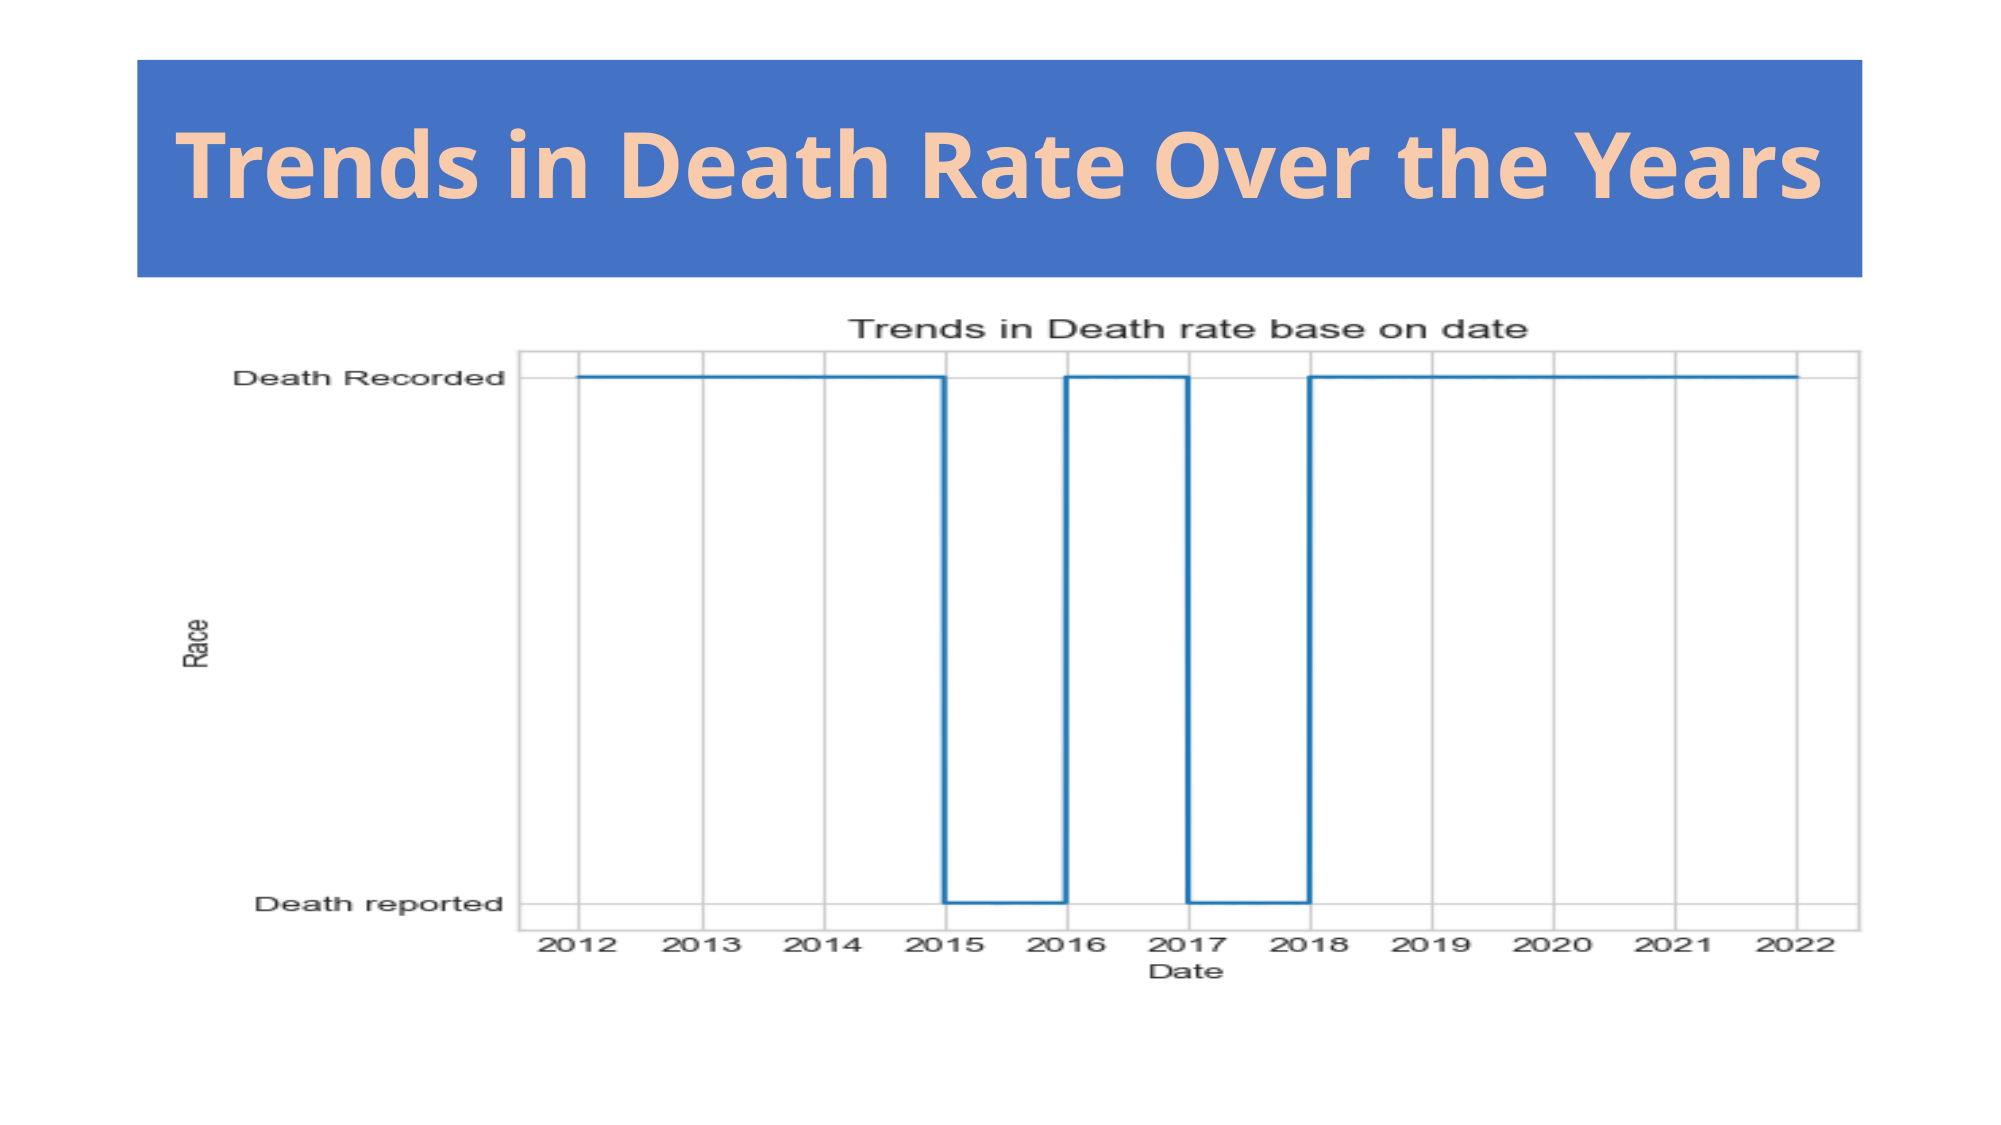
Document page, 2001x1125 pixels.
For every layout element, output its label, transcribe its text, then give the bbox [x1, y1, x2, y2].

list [157, 304, 1883, 999]
title Trends in Death Rate Over the Years [137, 59, 1863, 278]
